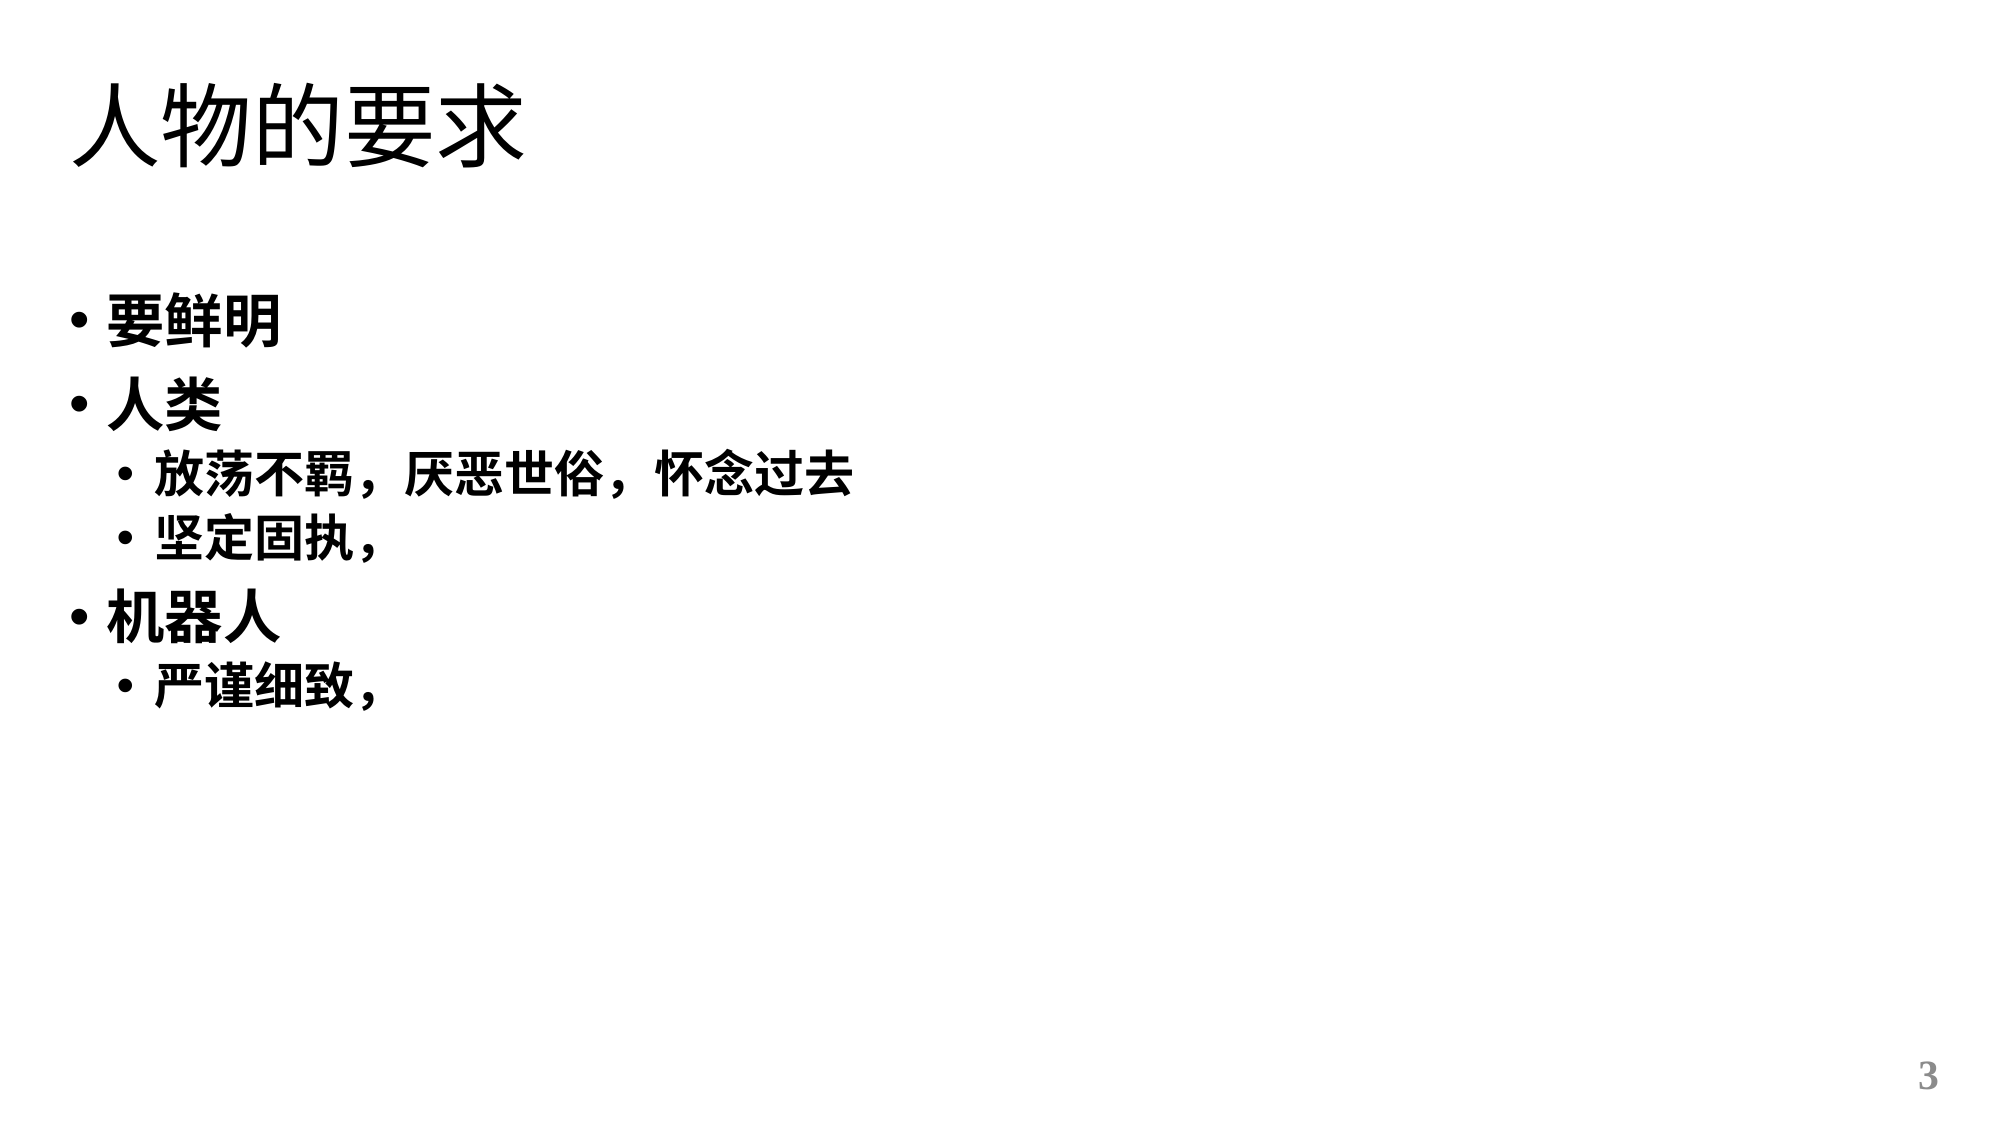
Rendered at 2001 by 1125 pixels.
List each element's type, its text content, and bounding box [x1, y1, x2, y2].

slide_number 3 [1504, 1042, 1955, 1103]
list 要鲜明 人类 放荡不羁，厌恶世俗，怀念过去 坚定固执， 机器人 严谨细致， [54, 284, 1836, 999]
title 人物的要求 [54, 22, 1836, 240]
